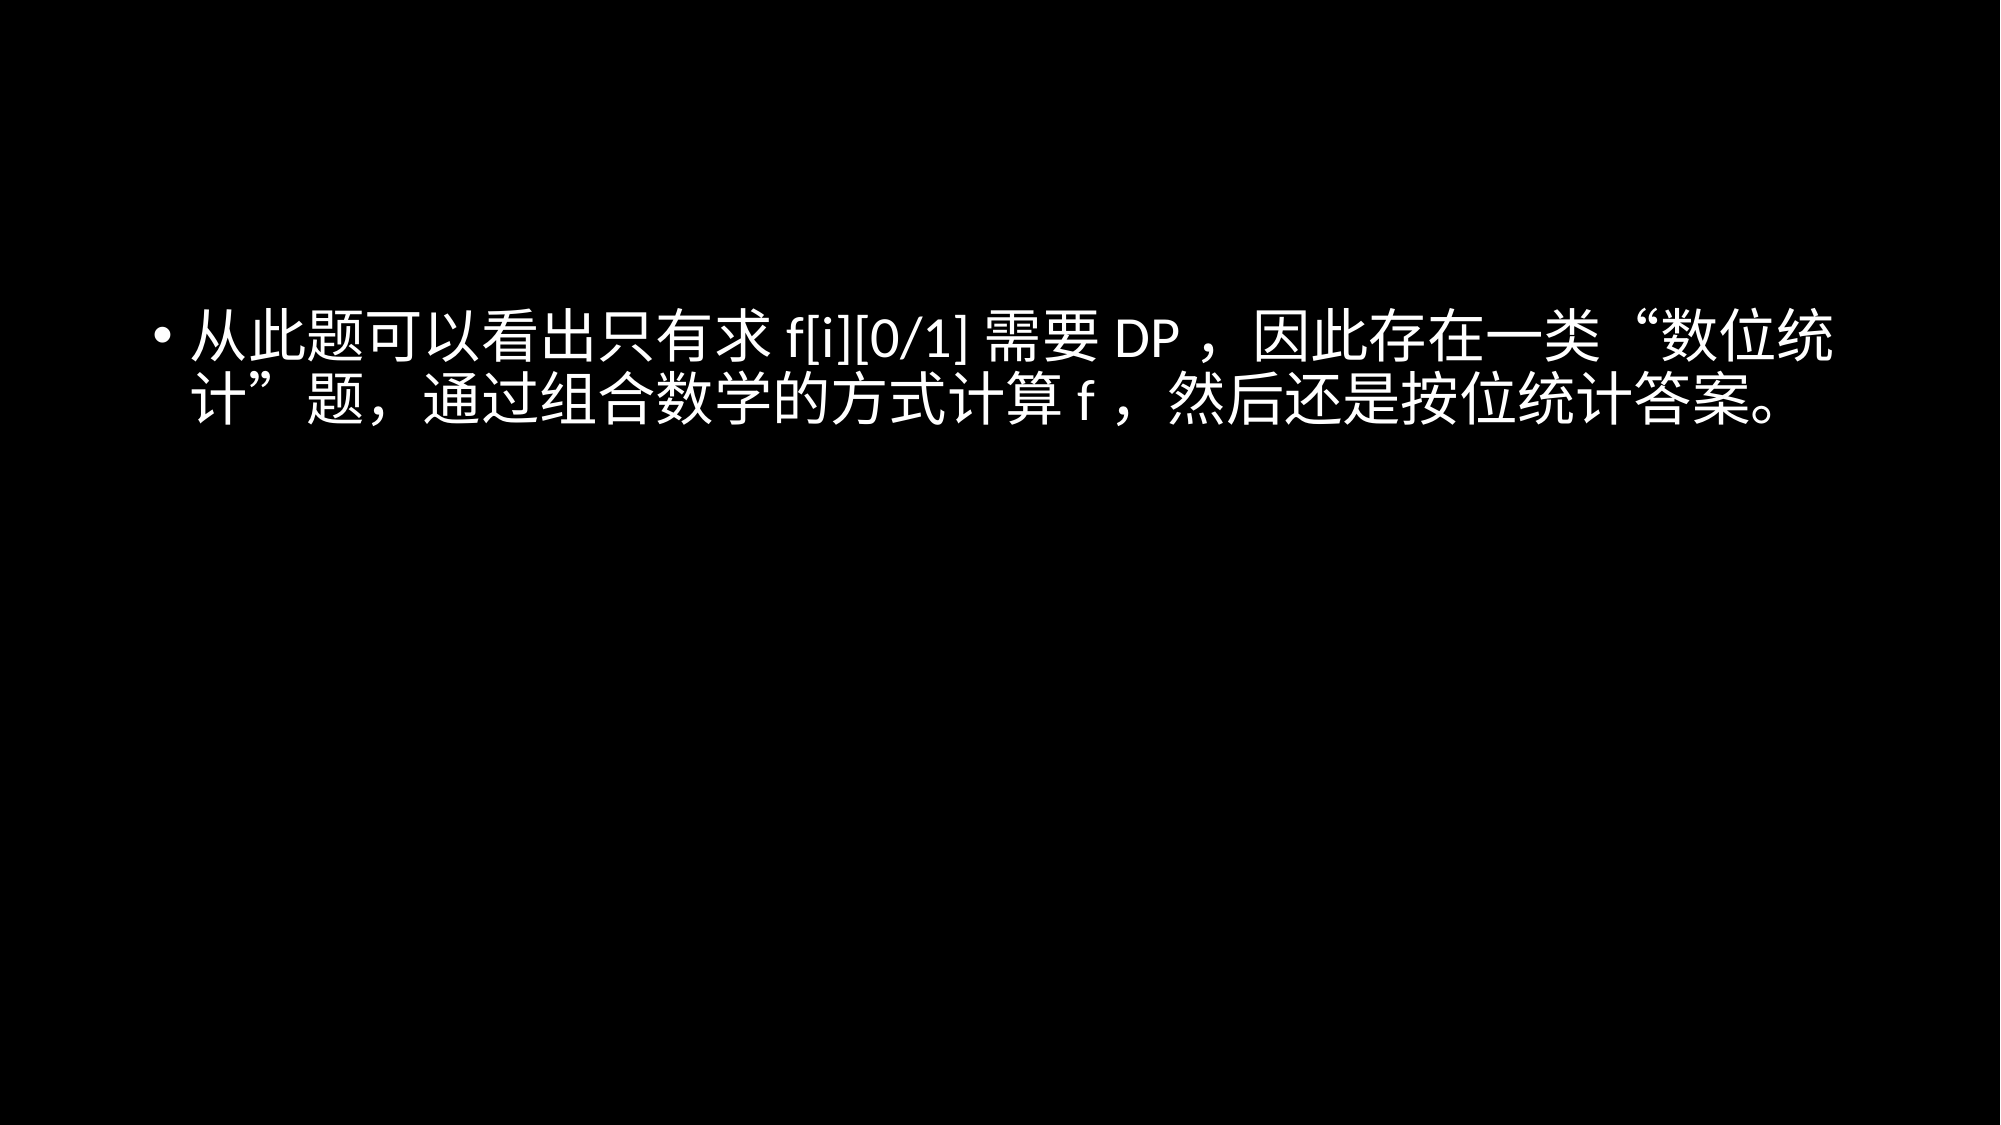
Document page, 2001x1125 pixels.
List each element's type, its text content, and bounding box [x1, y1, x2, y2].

list 从此题可以看出只有求f[i][0/1]需要DP，因此存在一类“数位统计”题，通过组合数学的方式计算f，然后还是按位统计答案。 [137, 299, 1863, 1014]
